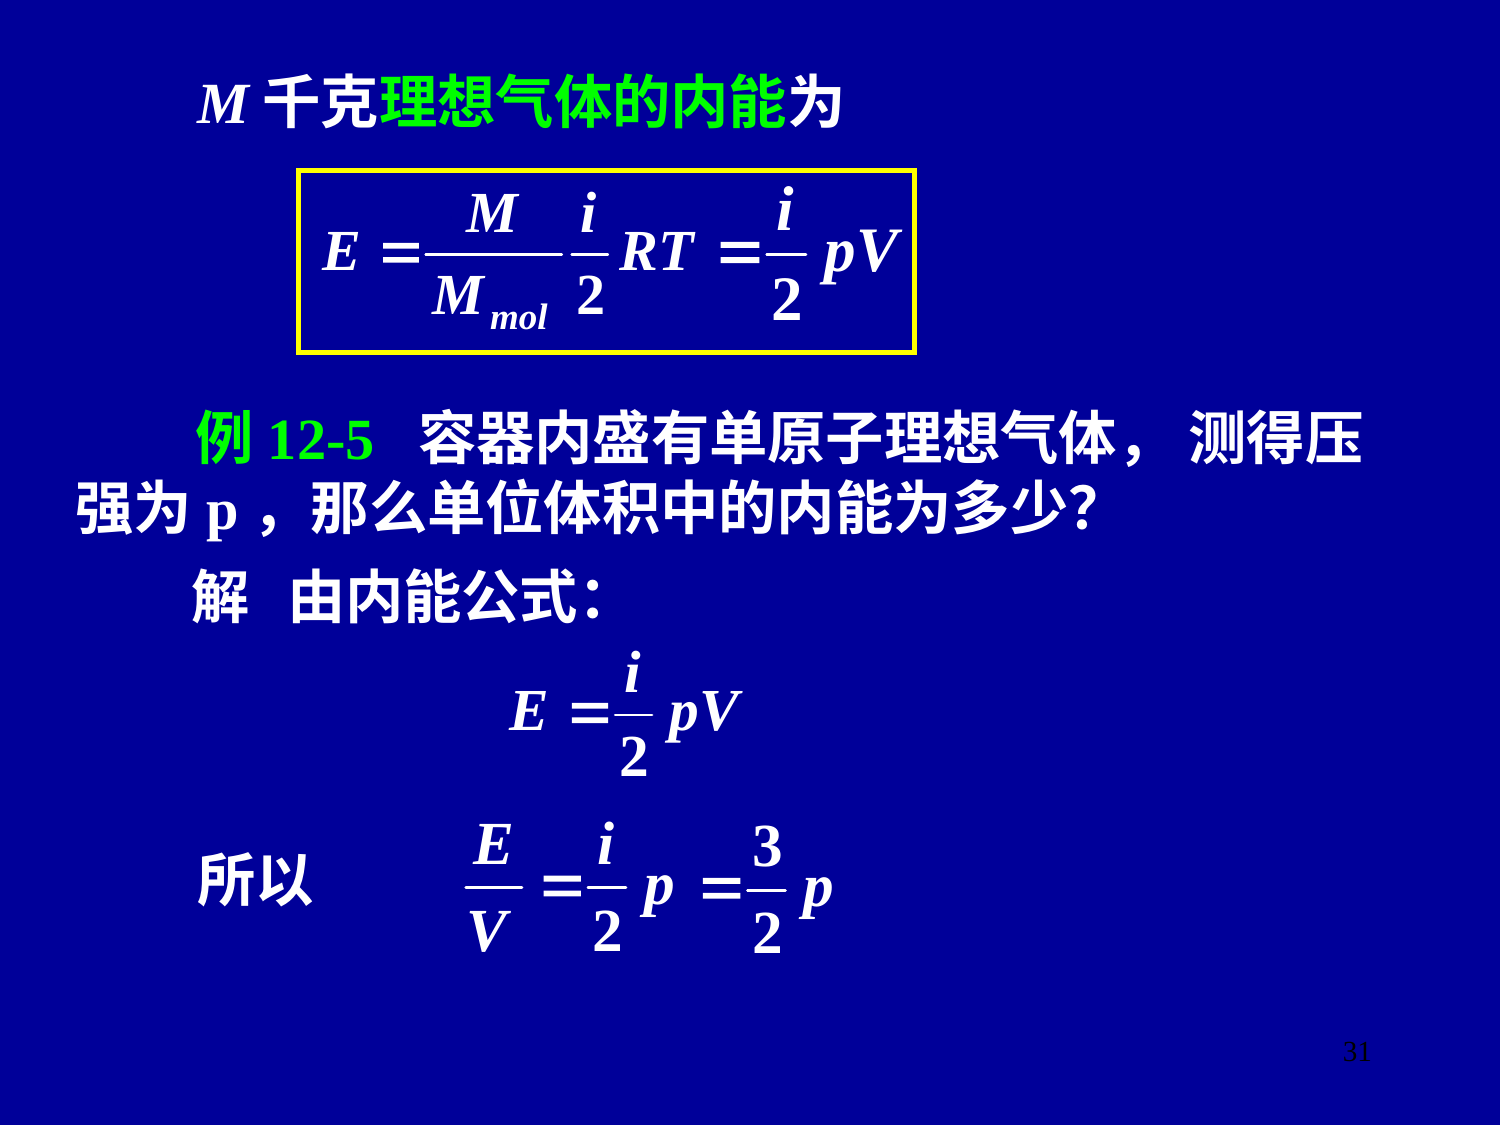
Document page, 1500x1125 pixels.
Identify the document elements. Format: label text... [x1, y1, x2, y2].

text_box 解 由内能公式： [176, 552, 903, 638]
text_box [298, 170, 1216, 354]
slide_number 31 [1074, 1024, 1388, 1101]
text_box 例12-5 容器内盛有单原子理想气体， 测得压强为p，那么单位体积中的内能为多少？ [60, 393, 1427, 549]
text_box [686, 805, 849, 968]
text_box M千克理想气体的内能为 [182, 58, 900, 143]
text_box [454, 803, 689, 966]
text_box 所以 [182, 836, 382, 921]
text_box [496, 633, 762, 791]
